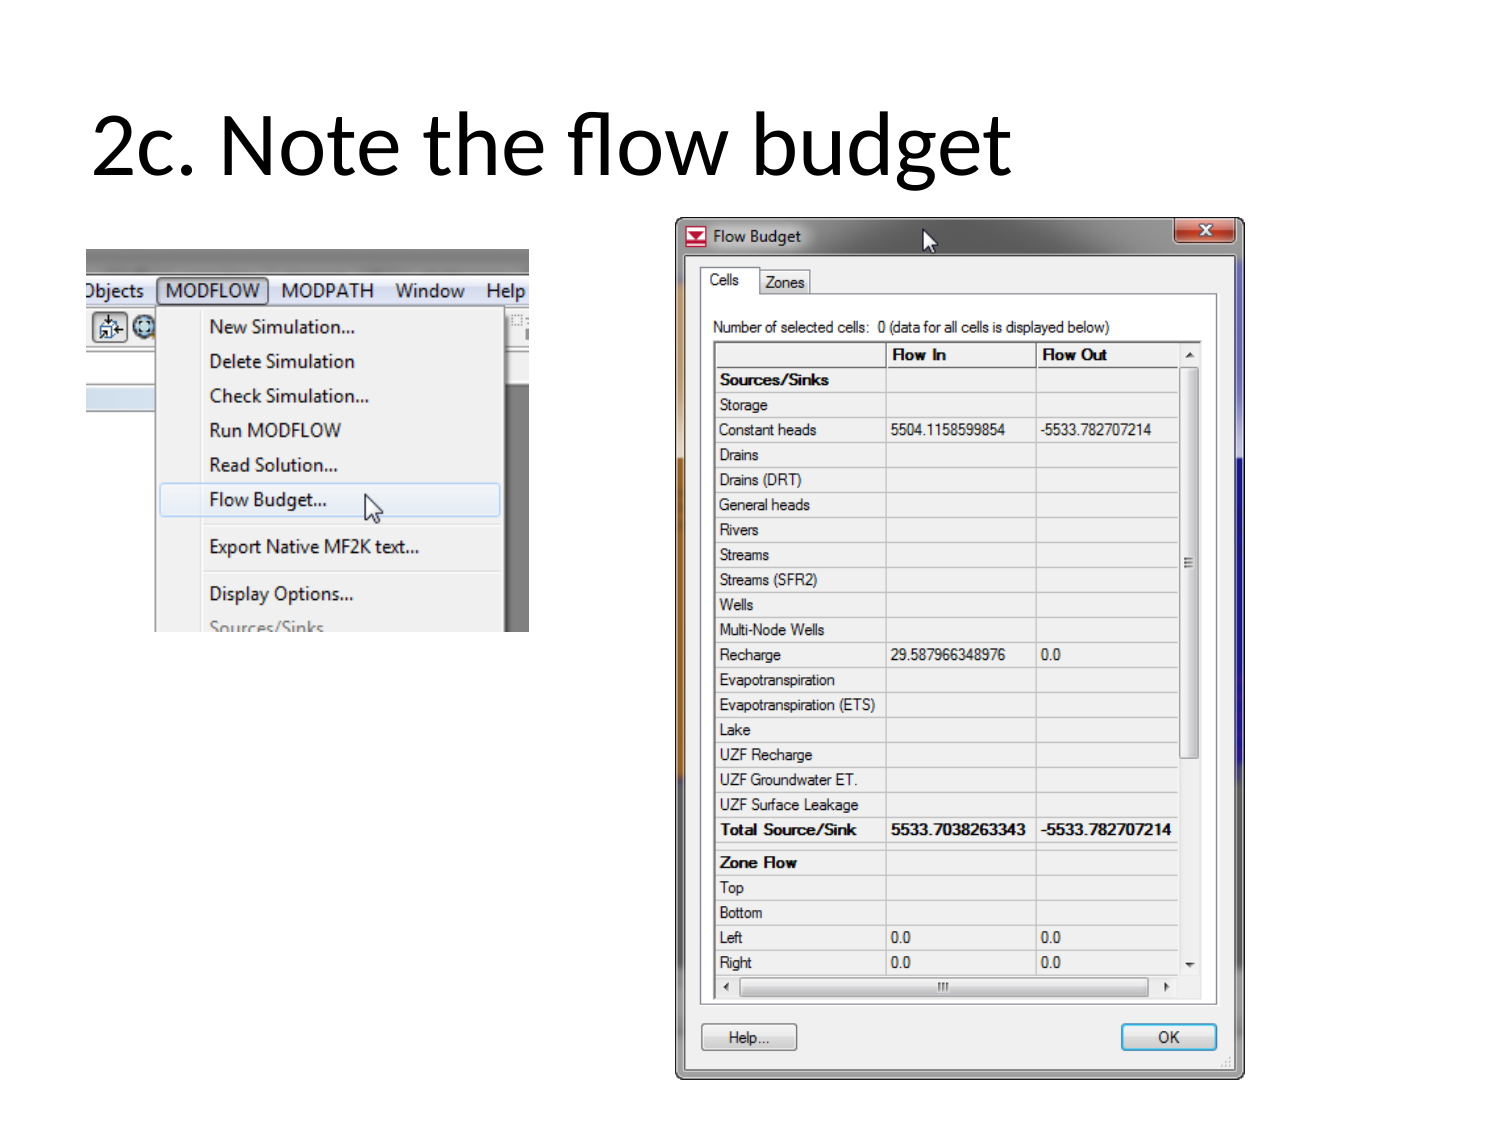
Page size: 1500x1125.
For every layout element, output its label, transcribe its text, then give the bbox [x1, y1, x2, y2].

picture [674, 217, 1245, 1081]
title 2c. Note the flow budget [75, 45, 1425, 233]
picture [86, 249, 530, 632]
